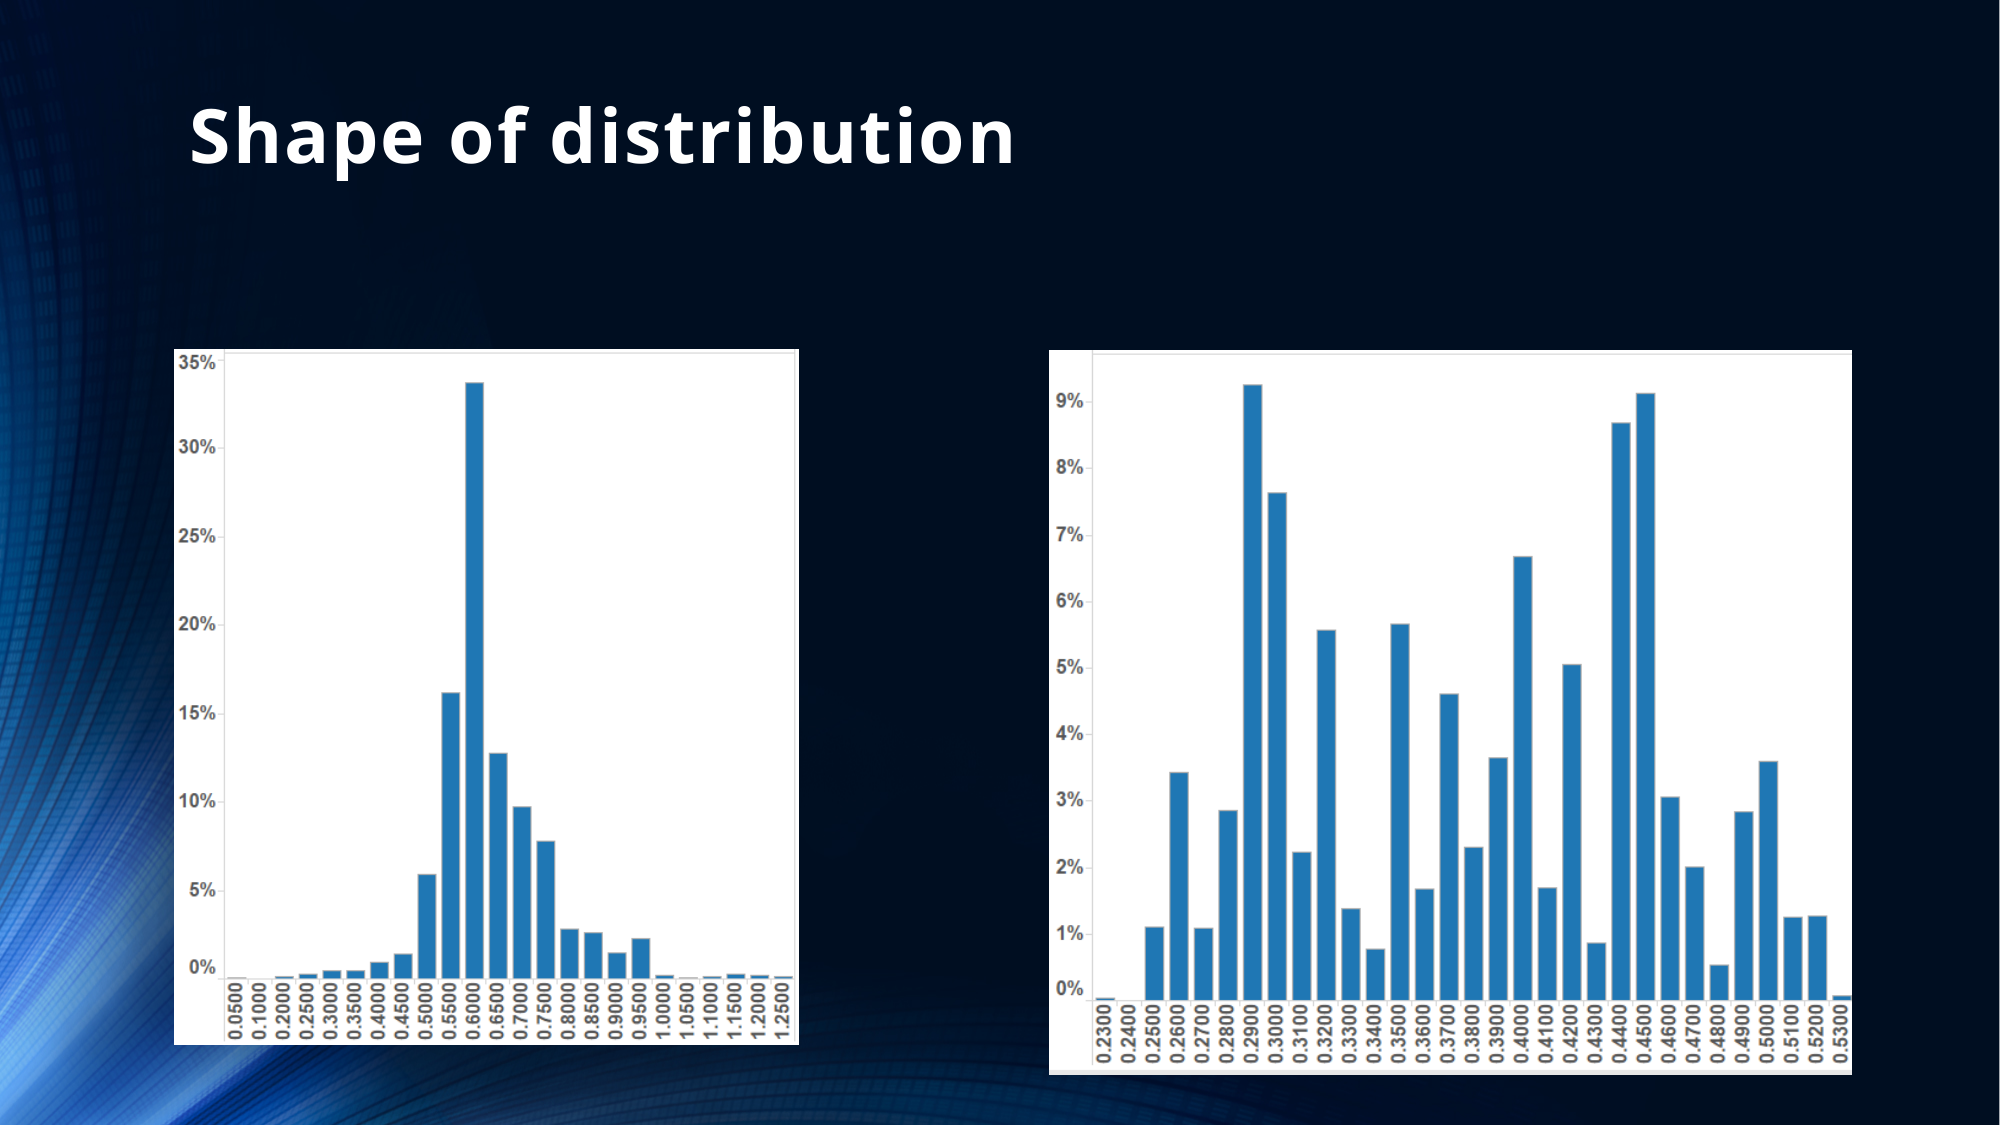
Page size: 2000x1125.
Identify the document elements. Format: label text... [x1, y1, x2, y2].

title Shape of distribution [174, 62, 1675, 188]
picture [0, 0, 2000, 1125]
